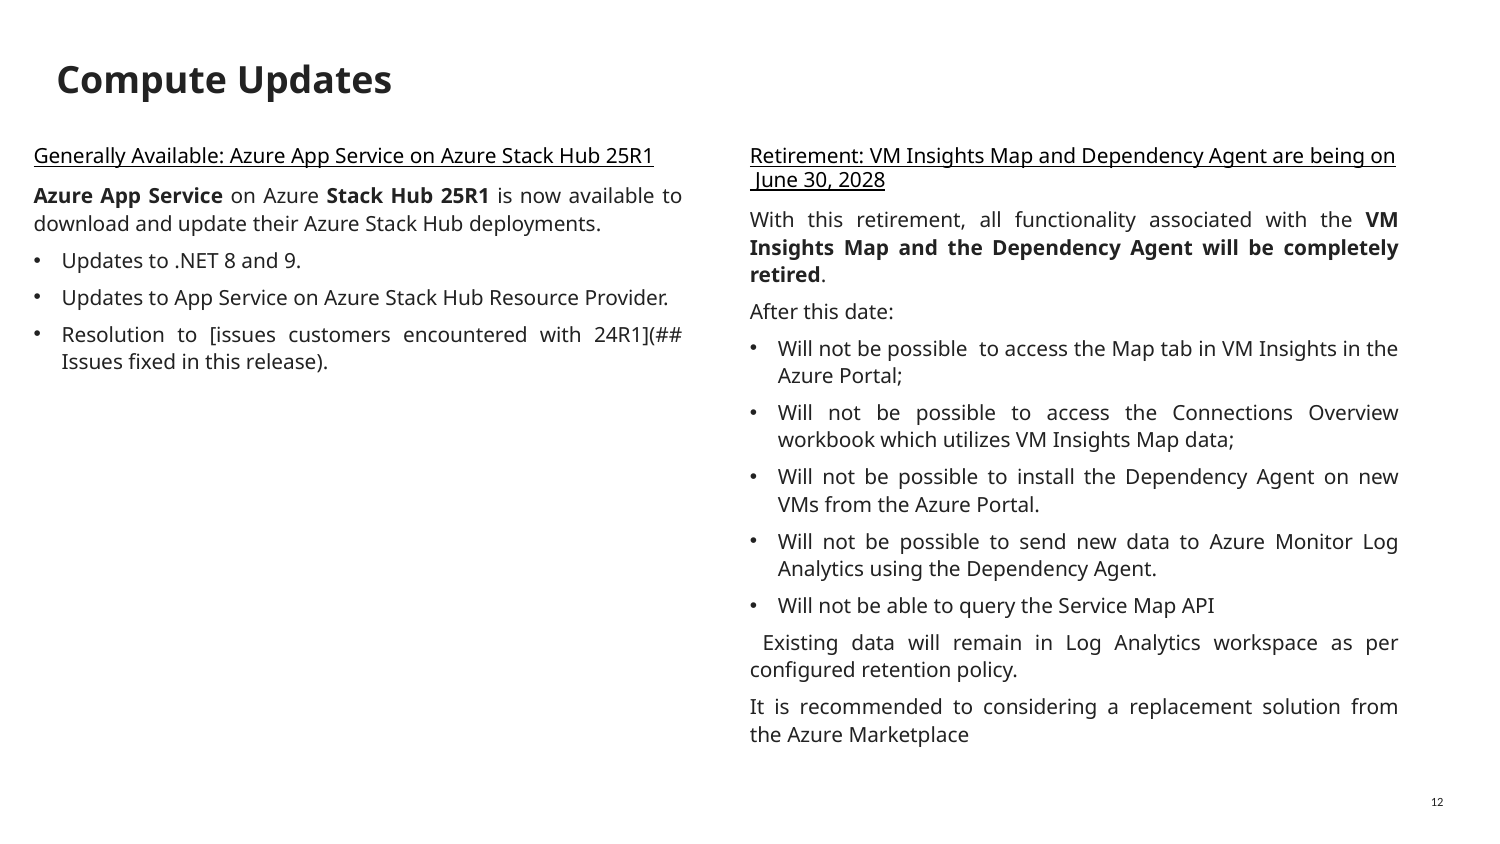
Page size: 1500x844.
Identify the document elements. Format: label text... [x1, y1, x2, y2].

title Compute Updates [56, 56, 1444, 113]
list Generally Available: Azure App Service on Azure Stack Hub 25R1 Azure App Service on Azure Stack Hub 25R1 is now available to download and update their Azure Stack Hub deployments. Updates to .NET 8 and 9. Updates to App Service on Azure Stack Hub Resource Provider. Resolution to [issues customers encountered with 24R1](## Issues fixed in this release). [33, 140, 683, 760]
text_box Retirement: VM Insights Map and Dependency Agent are being on June 30, 2028 With this retirement, all functionality associated with the VM Insights Map and the Dependency Agent will be completely retired. After this date: Will not be possible to access the Map tab in VM Insights in the Azure Portal; Will not be possible to access the Connections Overview workbook which utilizes VM Insights Map data; Will not be possible to install the Dependency Agent on new VMs from the Azure Portal. Will not be possible to send new data to Azure Monitor Log Analytics using the Dependency Agent. Will not be able to query the Service Map API Existing data will remain in Log Analytics workspace as per configured retention policy. It is recommended to considering a replacement solution from the Azure Marketplace [749, 140, 1399, 760]
